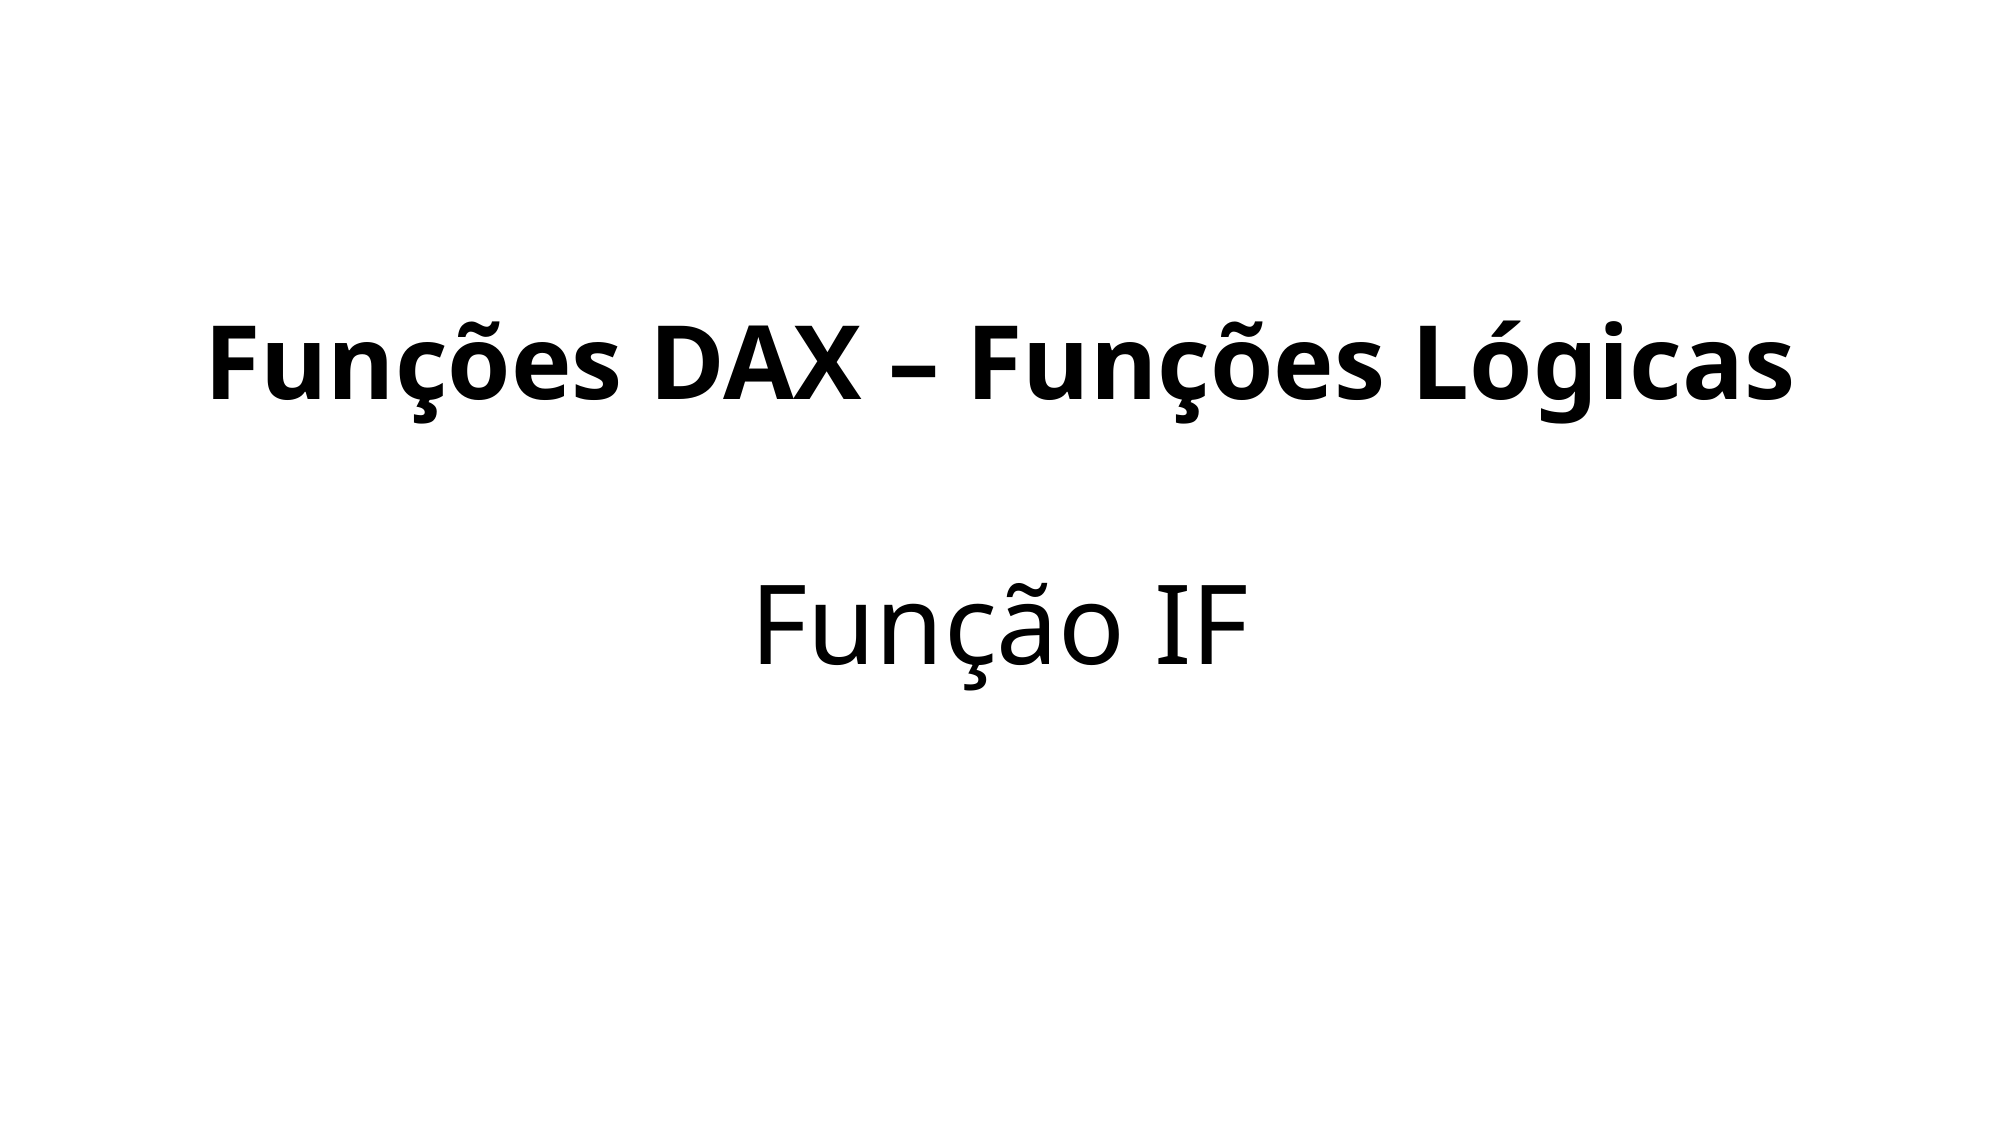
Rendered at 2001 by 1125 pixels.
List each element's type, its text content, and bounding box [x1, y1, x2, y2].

text_box Função IF [161, 495, 1839, 696]
title Funções DAX – Funções Lógicas [161, 228, 1839, 430]
